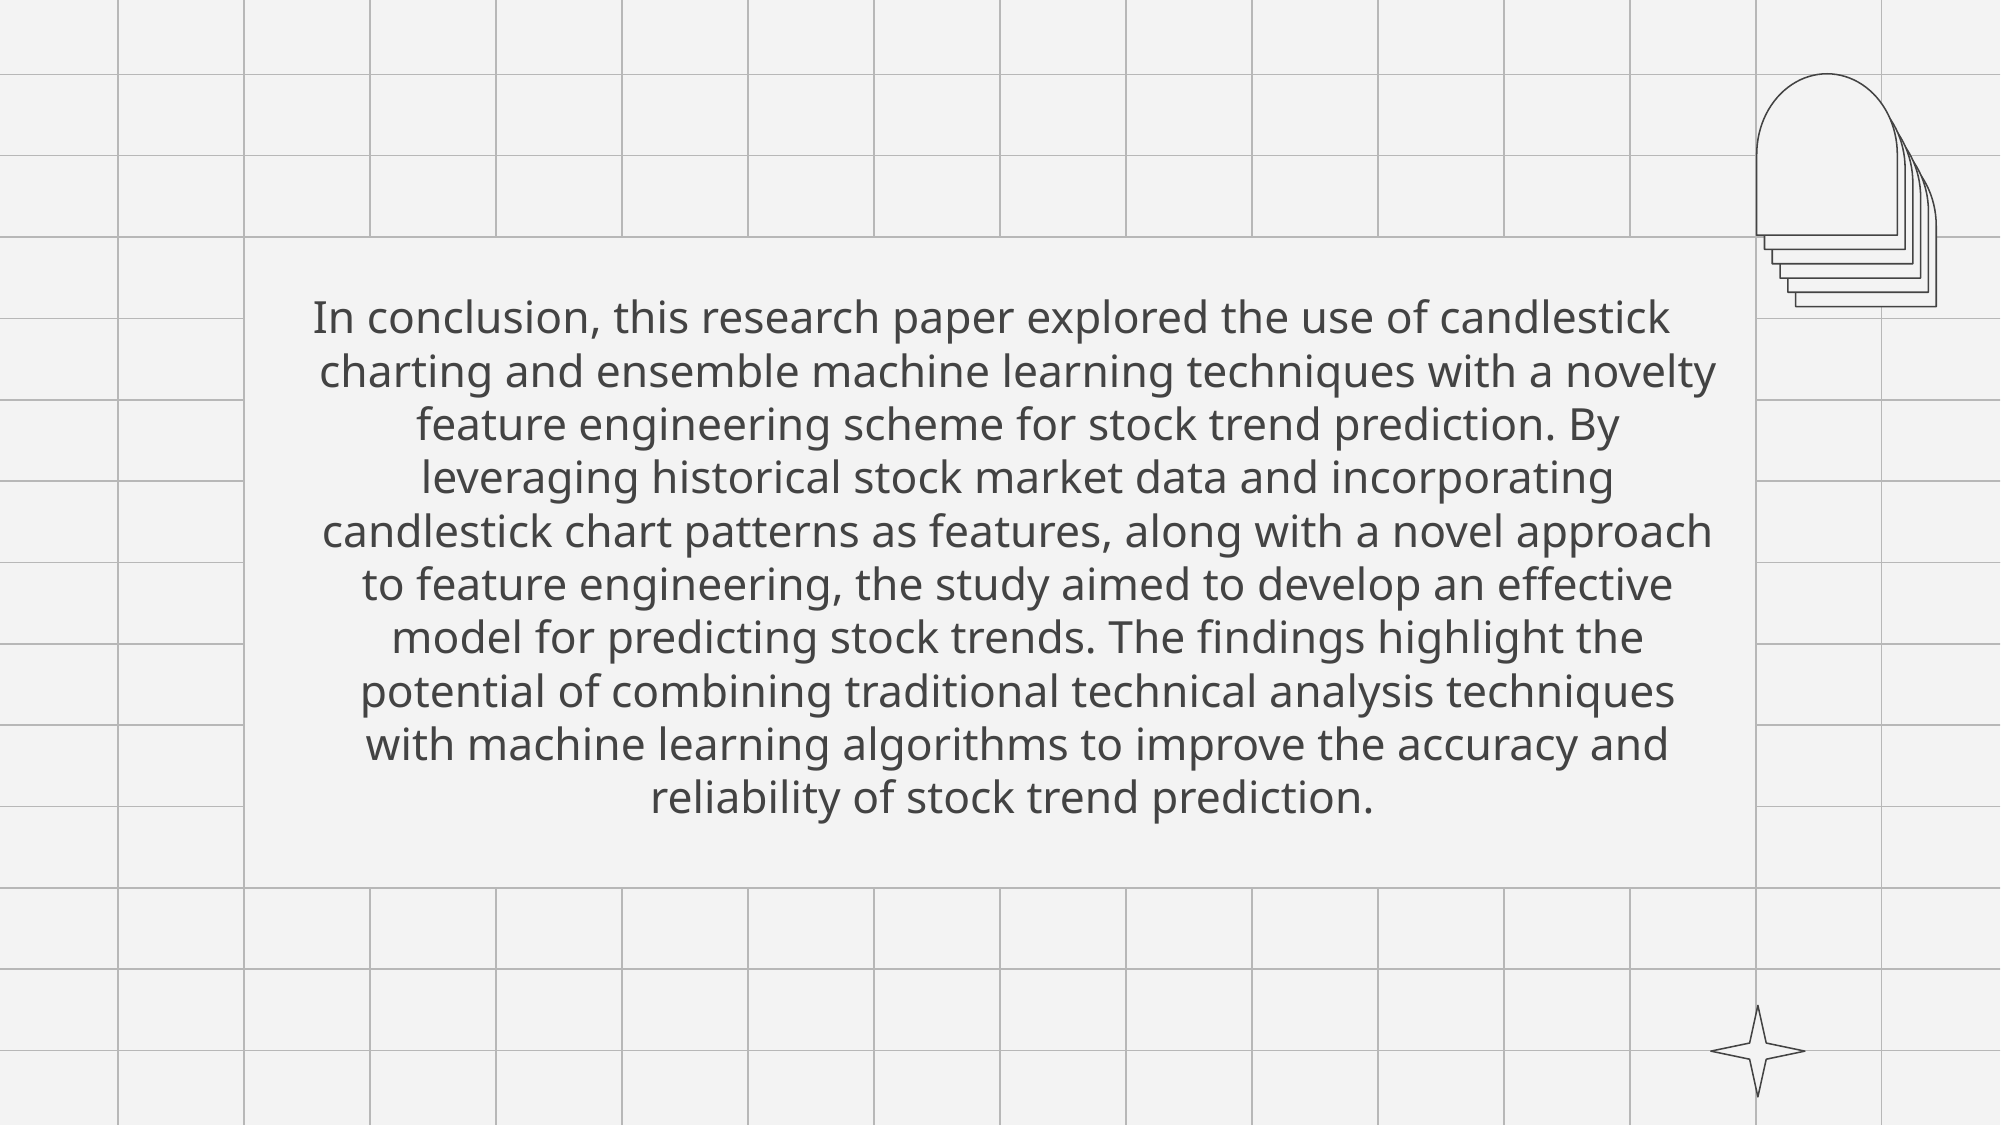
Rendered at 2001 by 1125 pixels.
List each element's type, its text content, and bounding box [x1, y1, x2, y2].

subtitle In conclusion, this research paper explored the use of candlestick charting and ensemble machine learning techniques with a novelty feature engineering scheme for stock trend prediction. By leveraging historical stock market data and incorporating candlestick chart patterns as features, along with a novel approach to feature engineering, the study aimed to develop an effective model for predicting stock trends. The findings highlight the potential of combining traditional technical analysis techniques with machine learning algorithms to improve the accuracy and reliability of stock trend prediction. [224, 221, 1739, 869]
